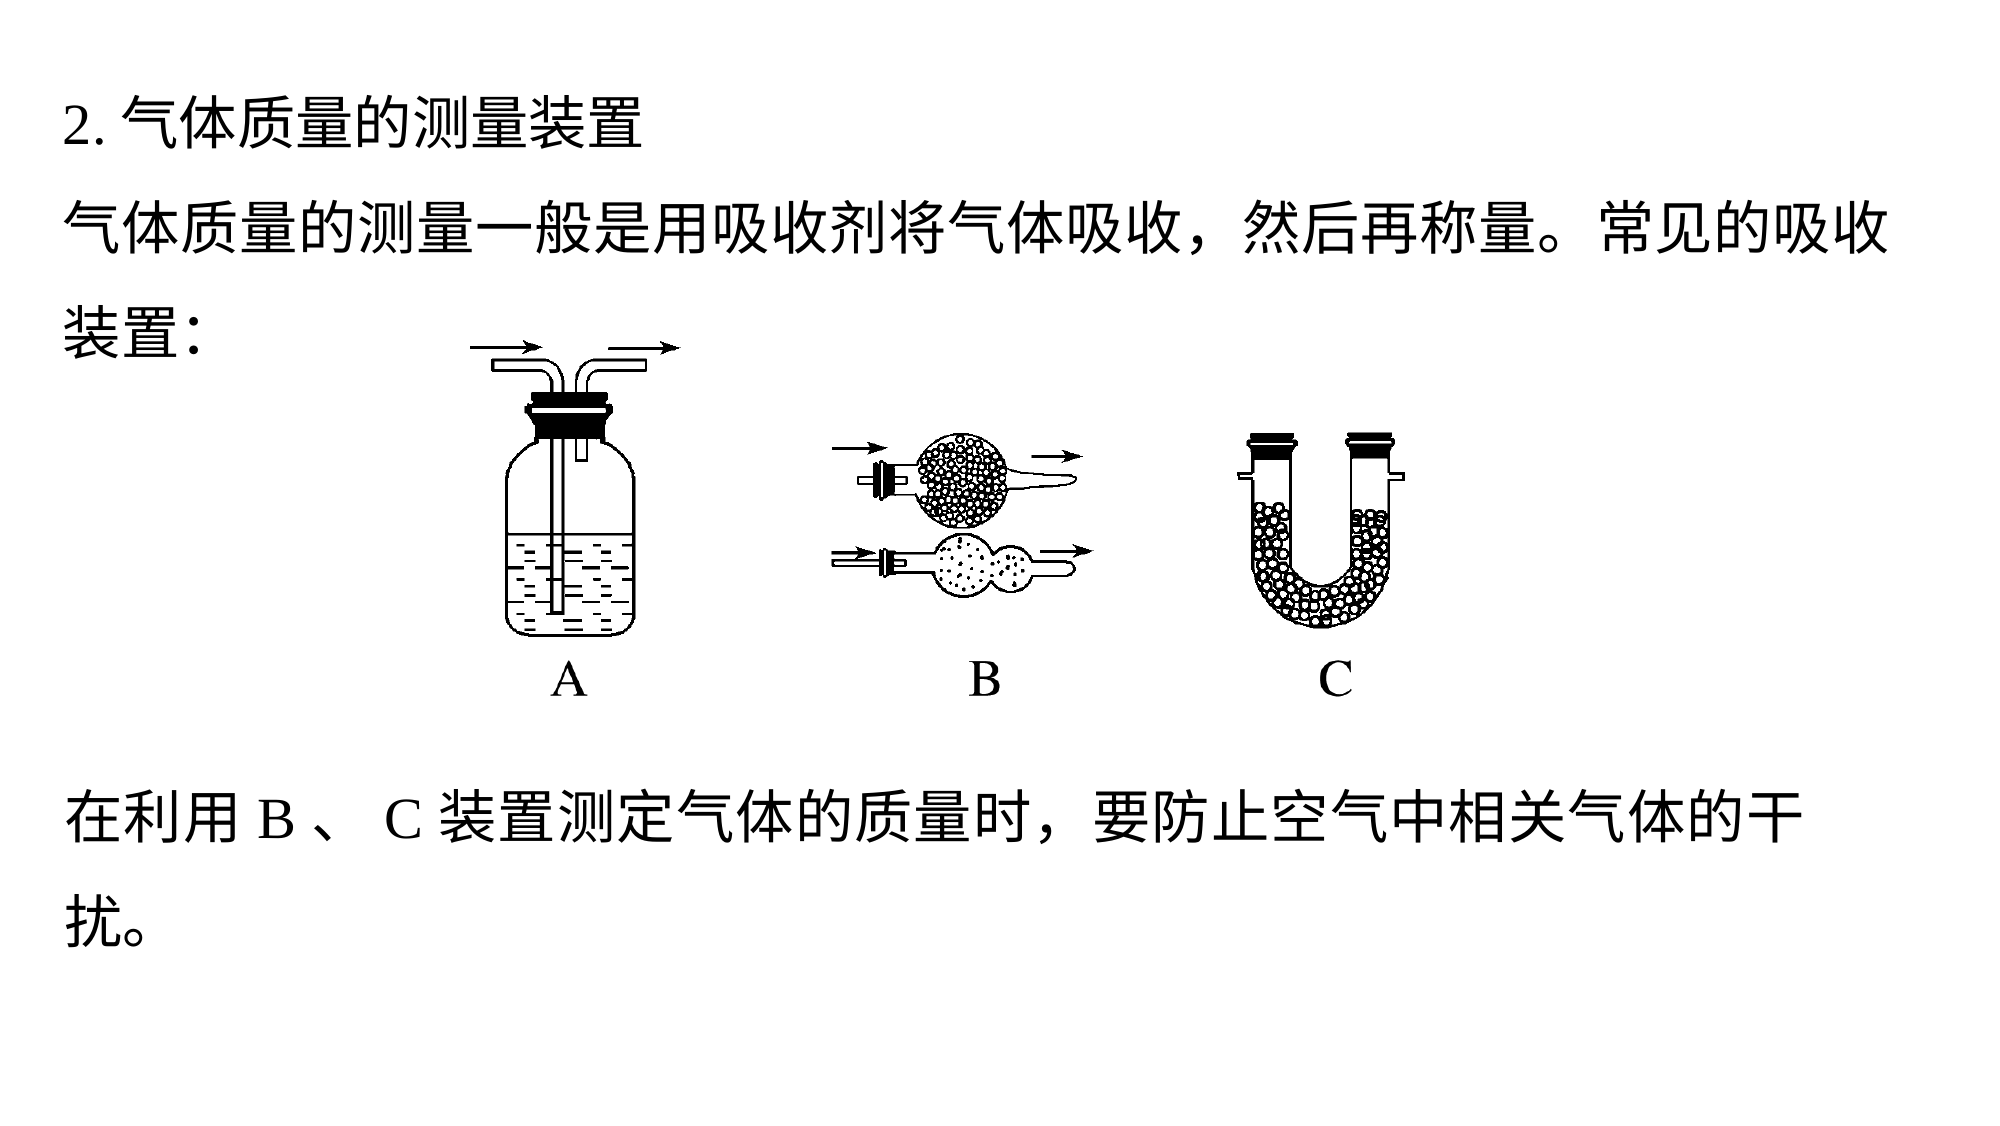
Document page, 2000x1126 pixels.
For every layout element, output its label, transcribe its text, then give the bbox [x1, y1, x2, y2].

text_box 2.气体质量的测量装置 气体质量的测量一般是用吸收剂将气体吸收，然后再称量。常见的吸收装置： [42, 41, 1912, 377]
text_box 在利用B、C装置测定气体的质量时，要防止空气中相关气体的干扰。 [49, 738, 1821, 963]
picture [461, 336, 1432, 706]
